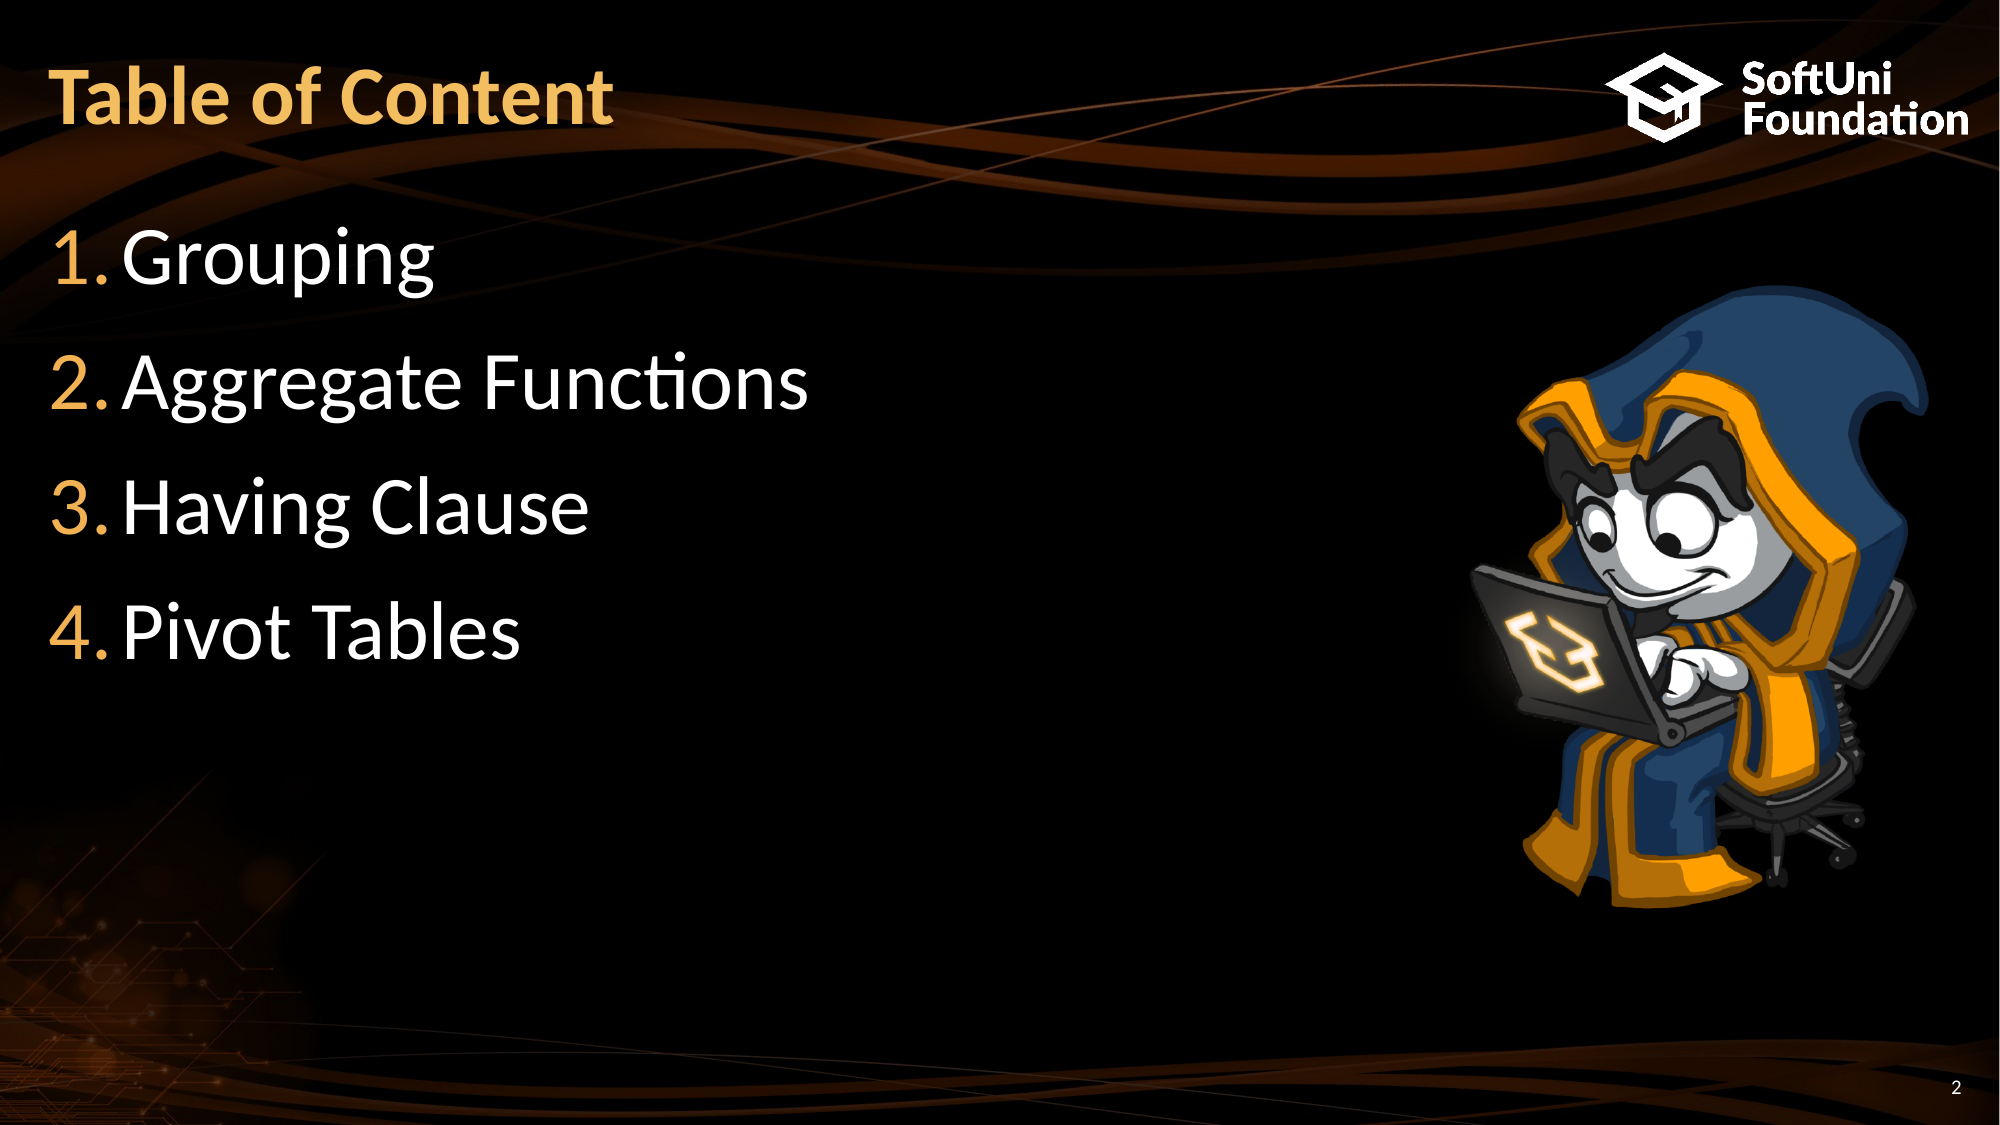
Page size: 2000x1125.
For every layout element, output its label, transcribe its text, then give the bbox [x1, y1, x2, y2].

slide_number 2 [1897, 1070, 1968, 1103]
picture [0, 0, 2000, 1125]
list Grouping Aggregate Functions Having Clause Pivot Tables [31, 195, 1968, 1103]
title Table of Content [30, 6, 1602, 189]
